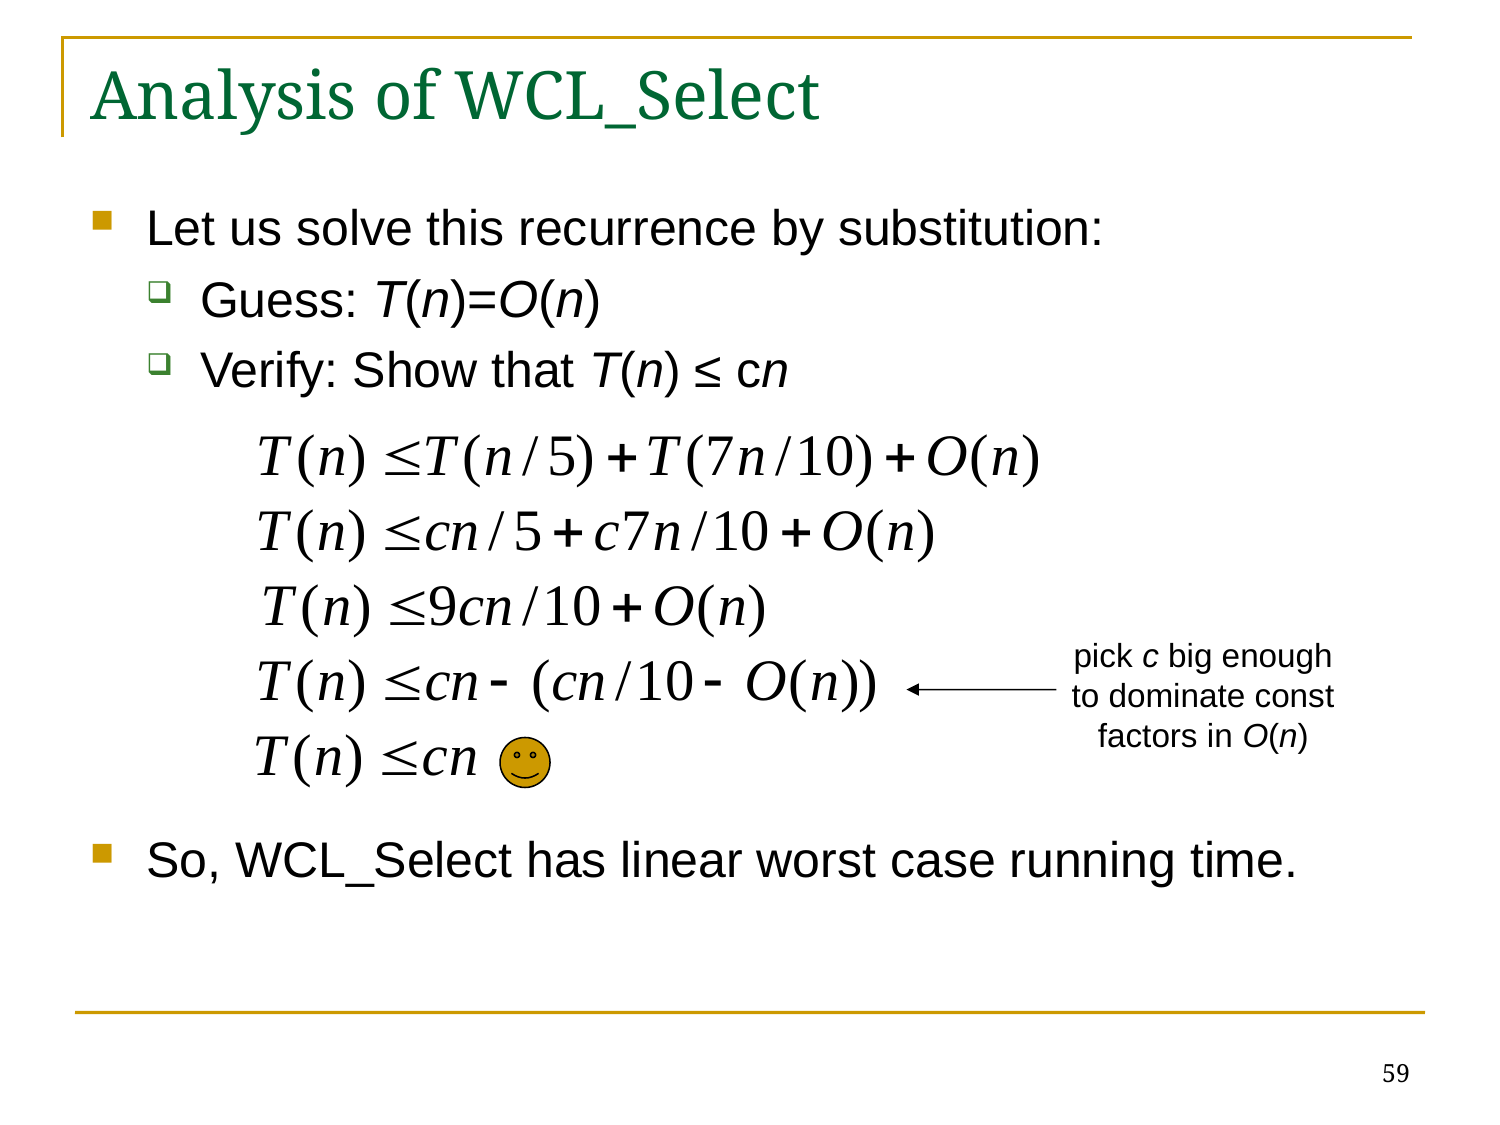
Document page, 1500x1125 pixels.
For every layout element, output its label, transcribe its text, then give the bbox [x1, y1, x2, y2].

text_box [250, 421, 1051, 501]
list Let us solve this recurrence by substitution: Guess: T(n)=O(n) Verify: Show that T(n) ≤ cn So, WCL_Select has linear worst case running time. [75, 187, 1425, 931]
slide_number 59 [1074, 1023, 1426, 1100]
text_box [249, 646, 888, 726]
text_box pick c big enough to dominate const factors in O(n) [1056, 627, 1350, 762]
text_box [249, 496, 947, 576]
text_box [906, 683, 1057, 696]
text_box [500, 737, 551, 788]
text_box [254, 571, 776, 644]
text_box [246, 732, 488, 801]
title Analysis of WCL_Select [75, 45, 1425, 187]
